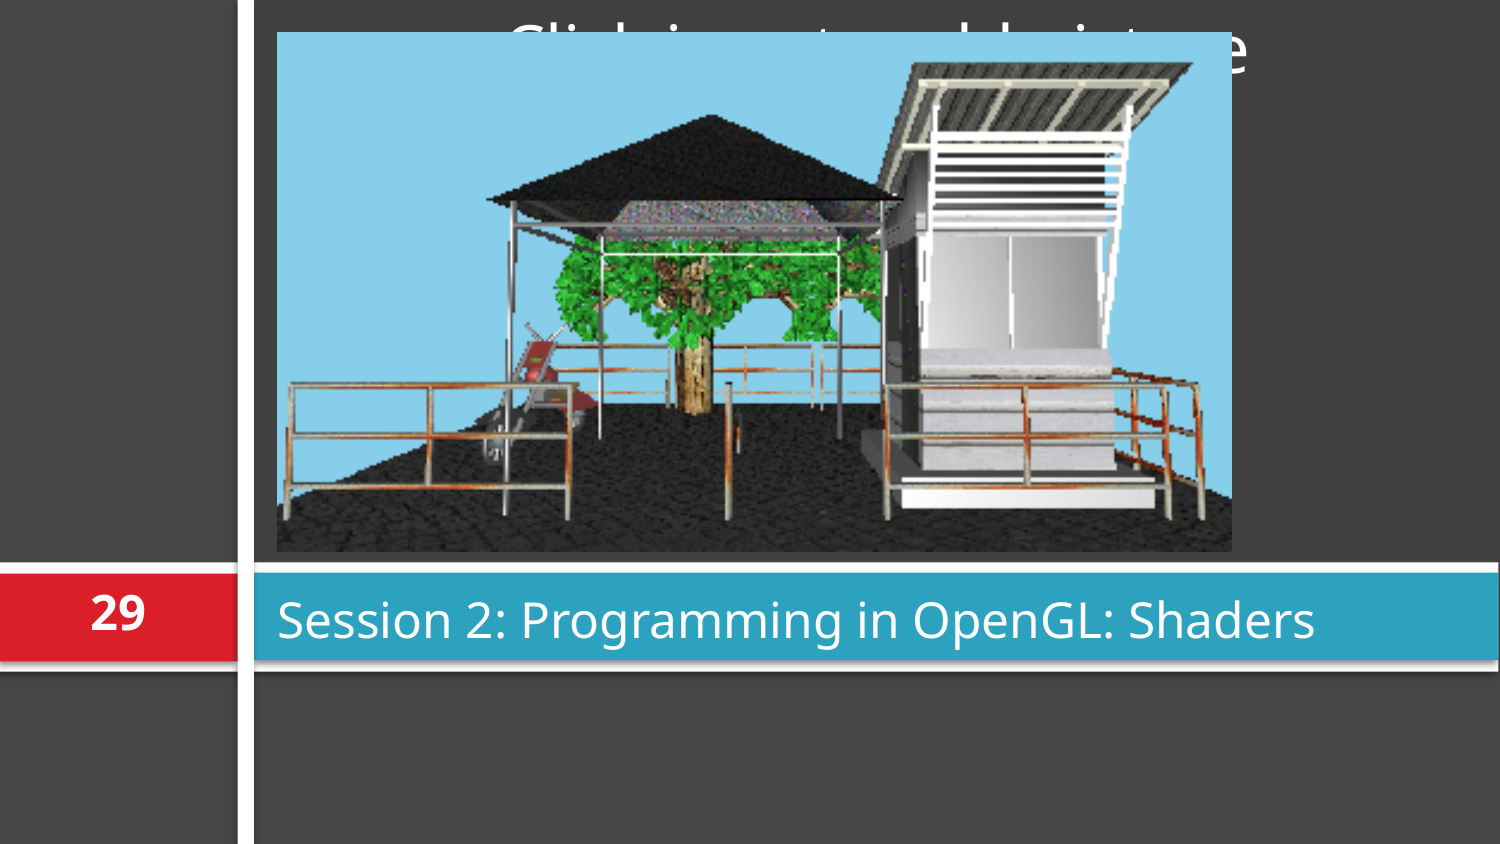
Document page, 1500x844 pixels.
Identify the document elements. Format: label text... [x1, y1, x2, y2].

picture [255, 0, 1500, 562]
slide_number 29 [0, 574, 238, 656]
title Session 2: Programming in OpenGL: Shaders [262, 581, 1463, 657]
